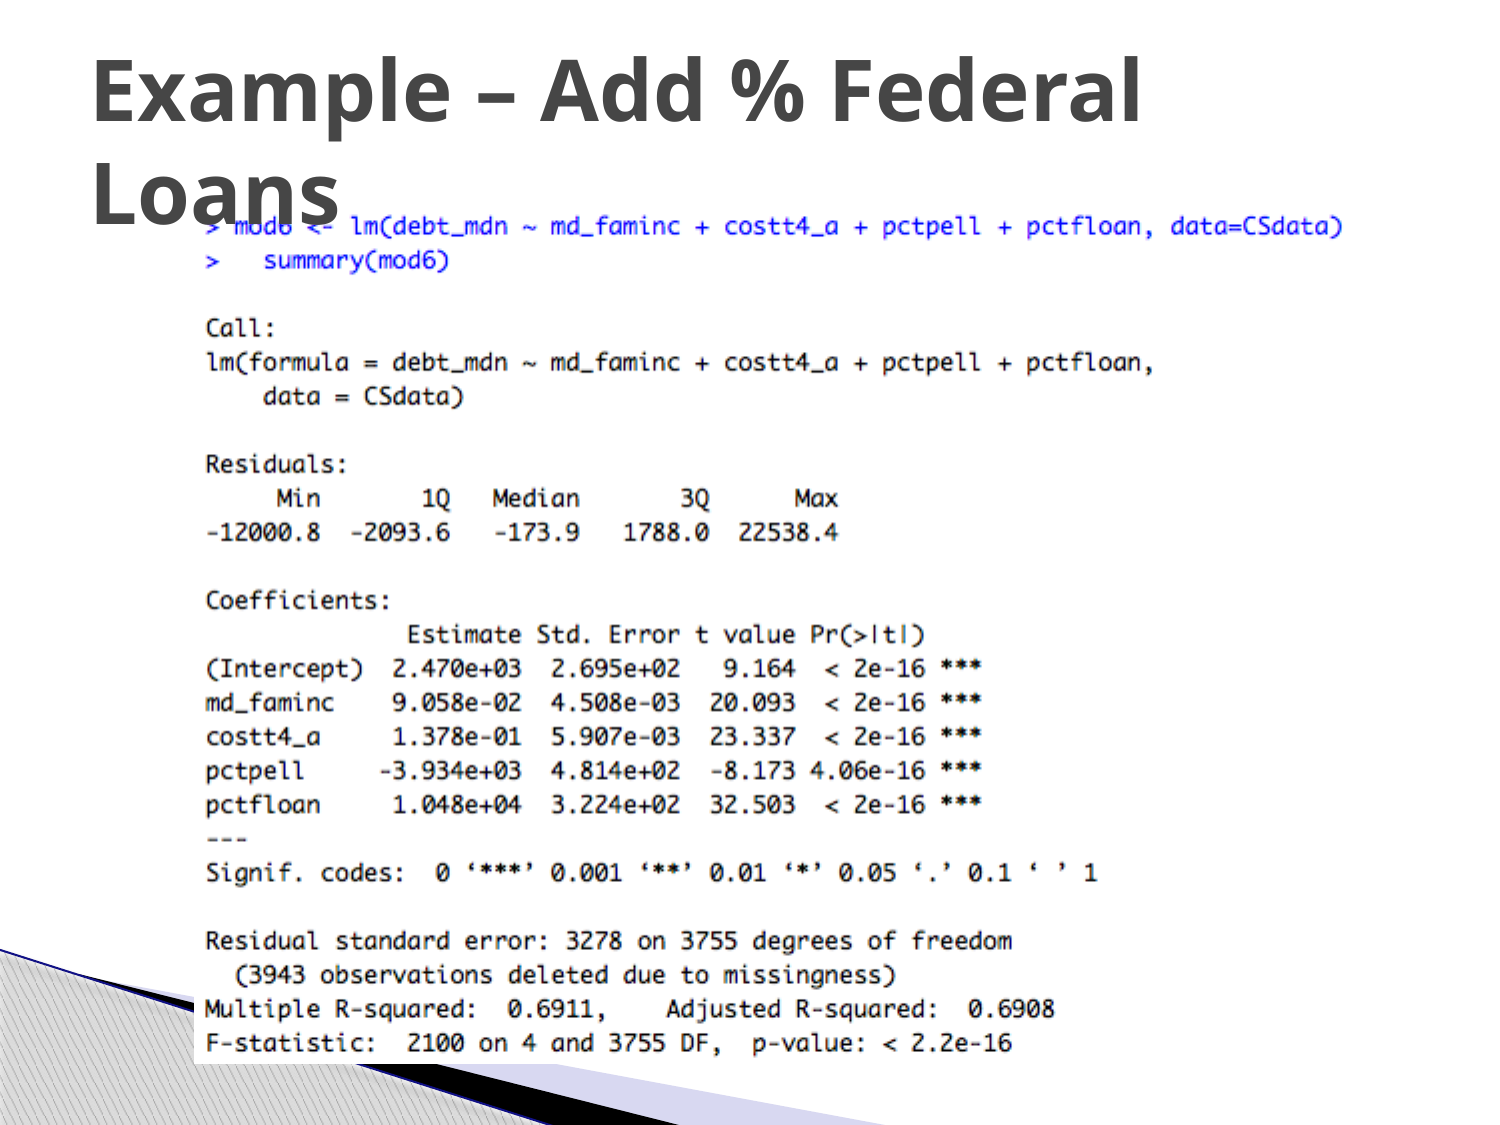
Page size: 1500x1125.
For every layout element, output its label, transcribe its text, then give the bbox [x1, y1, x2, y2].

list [194, 198, 1352, 1064]
title Example – Add % Federal Loans [75, 45, 1425, 233]
